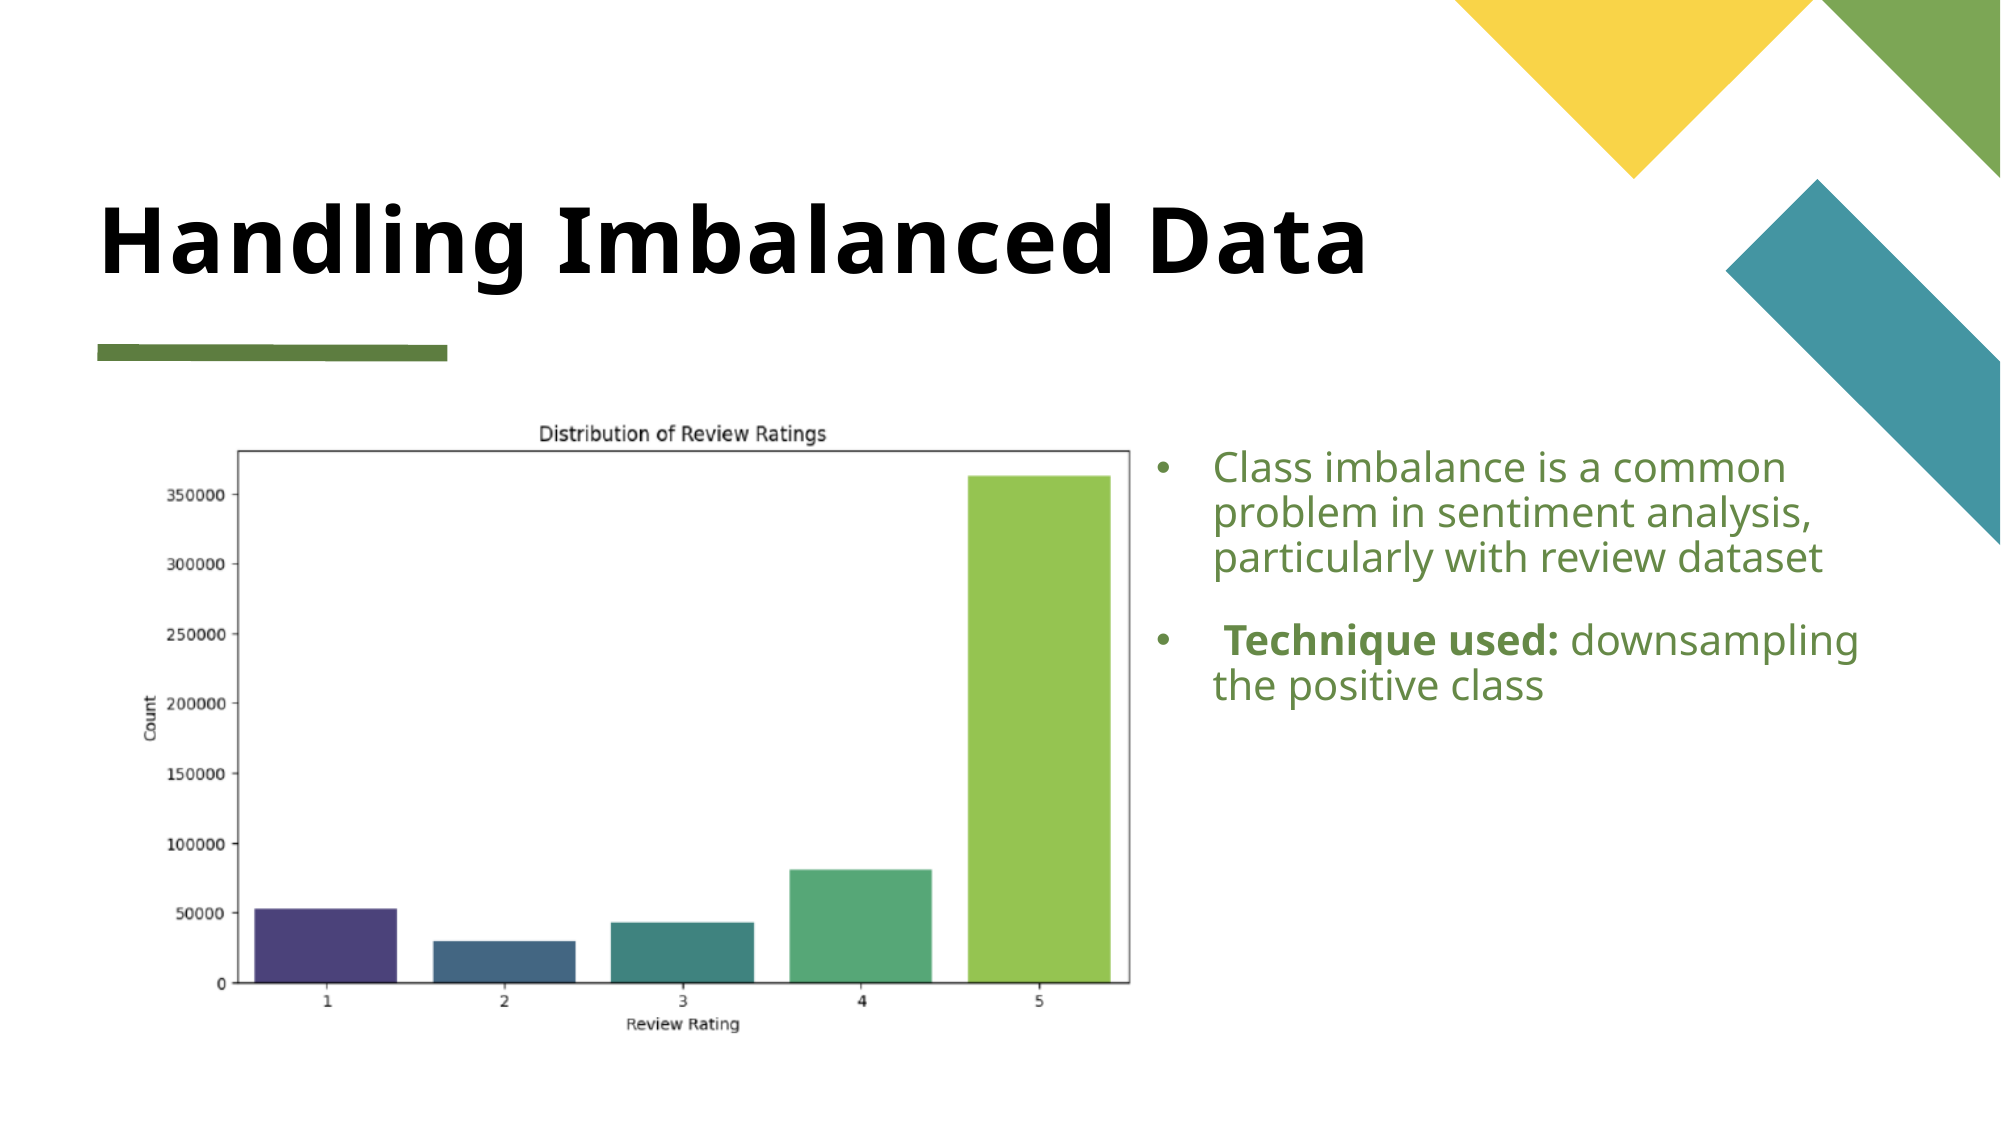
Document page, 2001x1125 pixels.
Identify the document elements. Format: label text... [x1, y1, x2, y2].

picture [127, 402, 1250, 1066]
list Class imbalance is a common problem in sentiment analysis, particularly with review dataset Technique used: downsampling the positive class [1250, 439, 1941, 1030]
title Handling Imbalanced Data [97, 32, 1898, 291]
